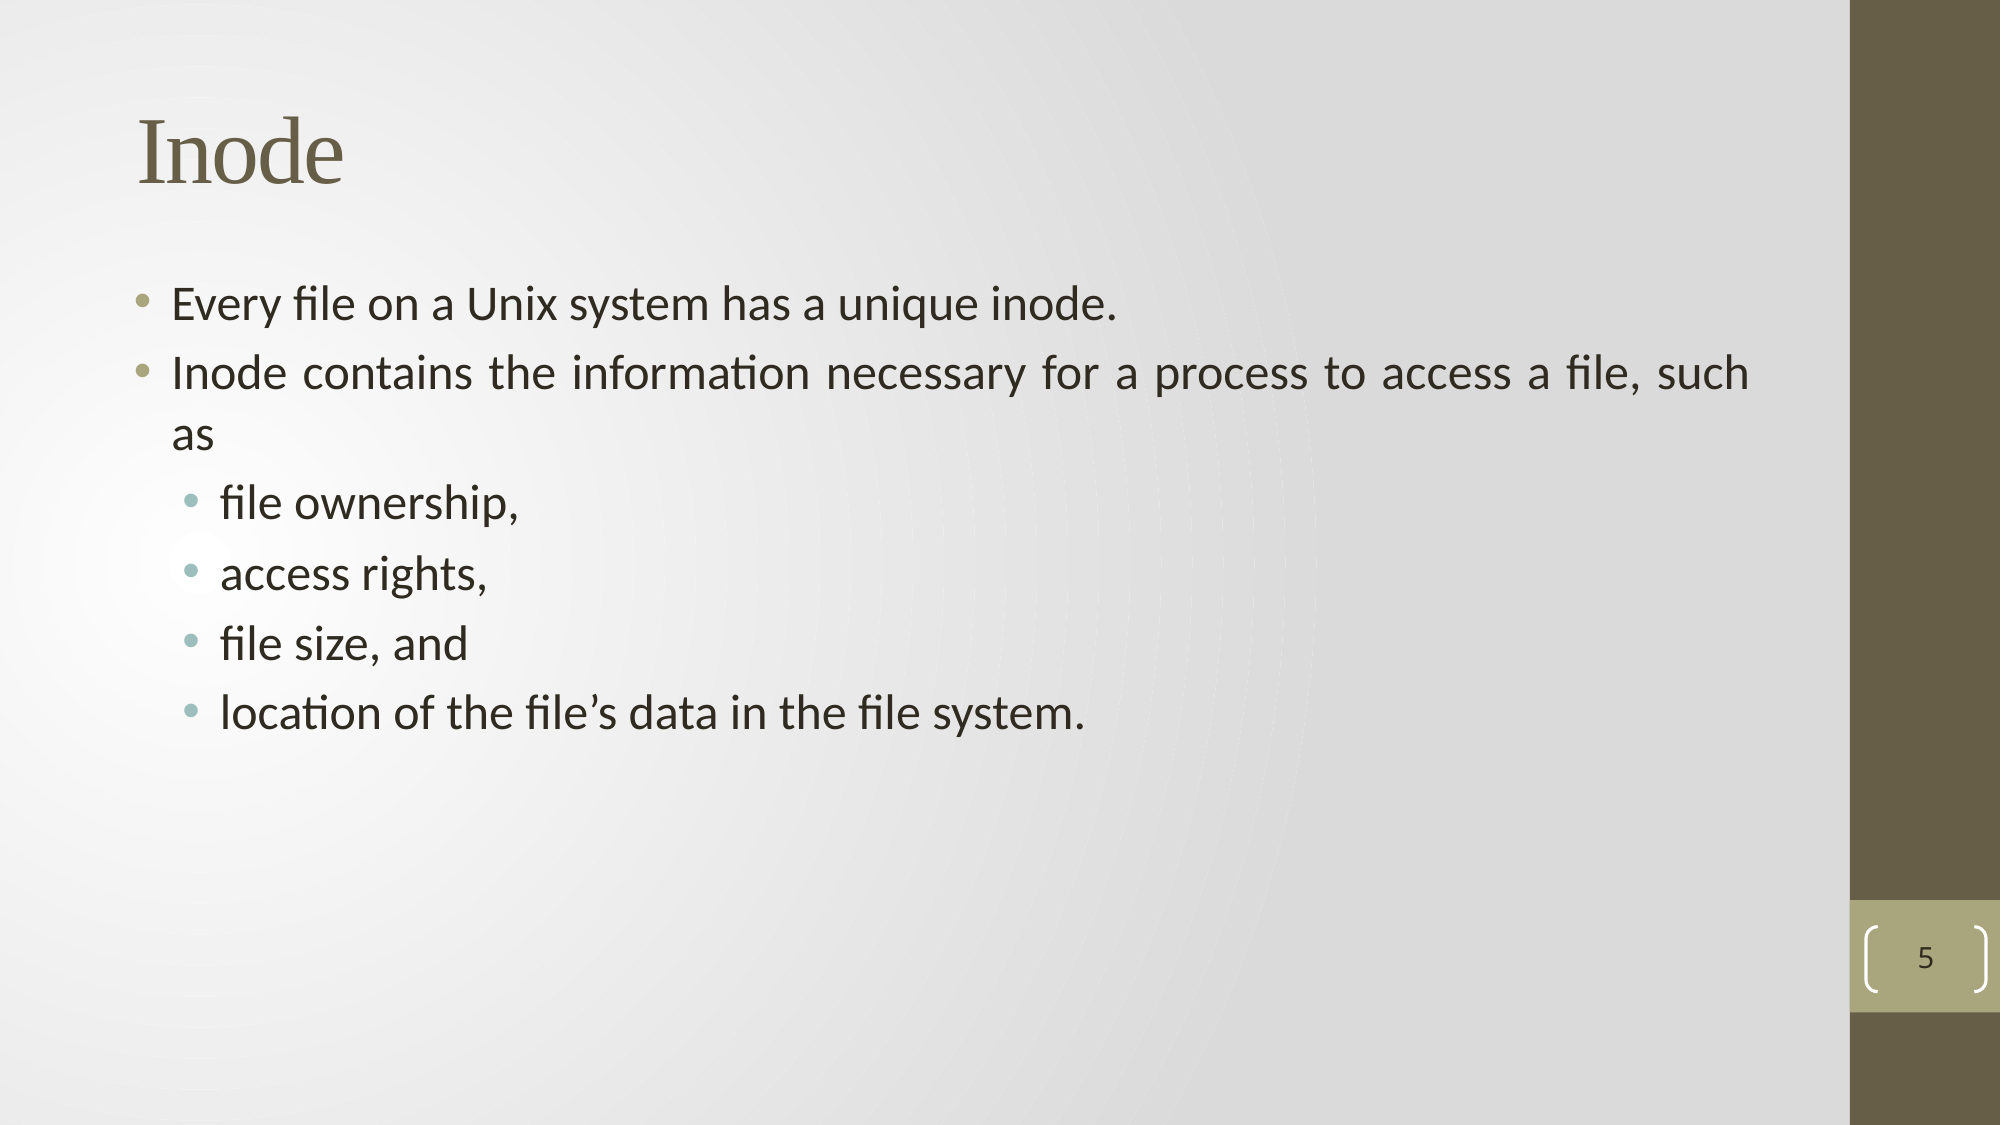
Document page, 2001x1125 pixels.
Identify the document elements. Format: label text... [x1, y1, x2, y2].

slide_number 5 [1864, 925, 1988, 994]
list Every file on a Unix system has a unique inode. Inode contains the information necessary for a process to access a file, such as file ownership, access rights, file size, and location of the file’s data in the file system. [99, 262, 1767, 1050]
title Inode [121, 109, 1209, 181]
